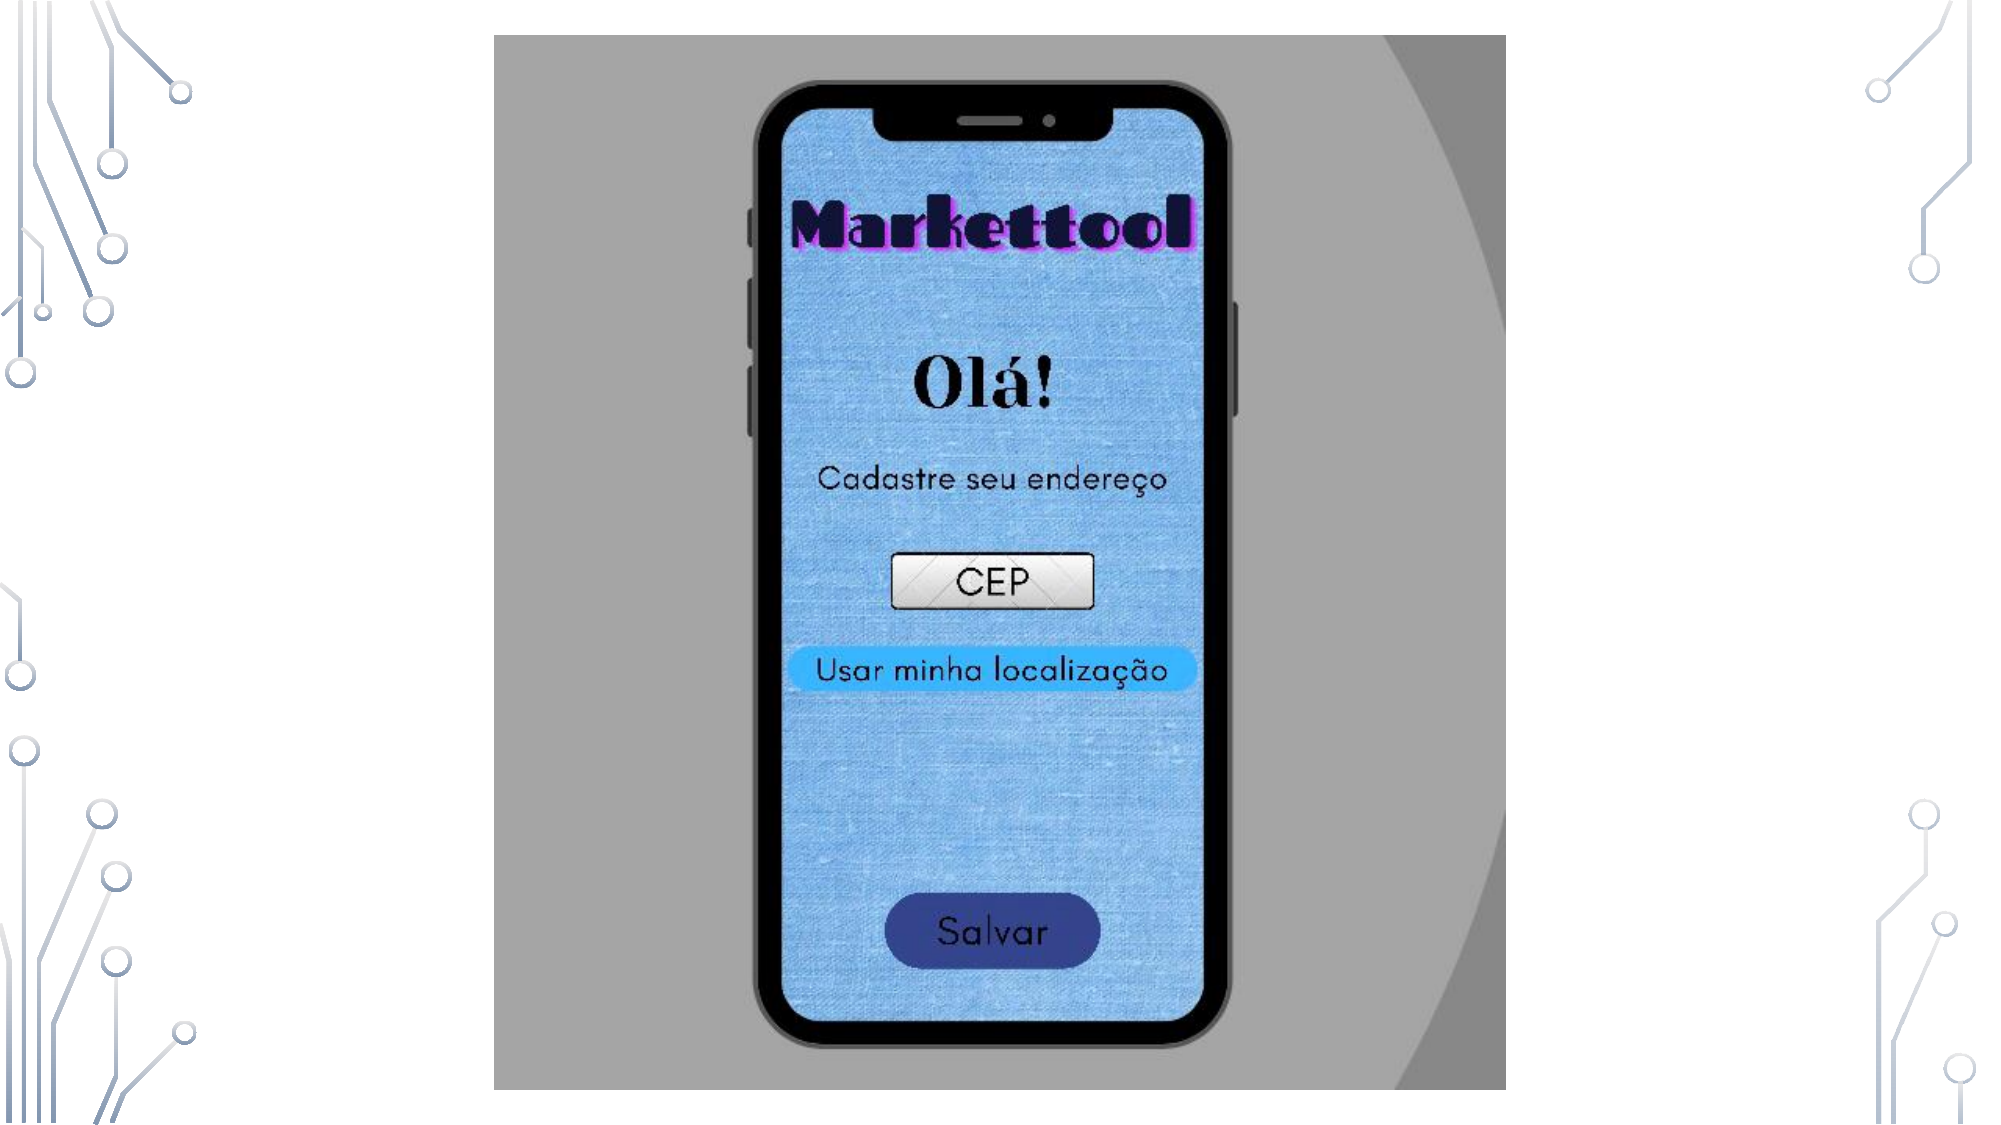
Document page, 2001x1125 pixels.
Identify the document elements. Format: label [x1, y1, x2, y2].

picture [494, 34, 1506, 1091]
